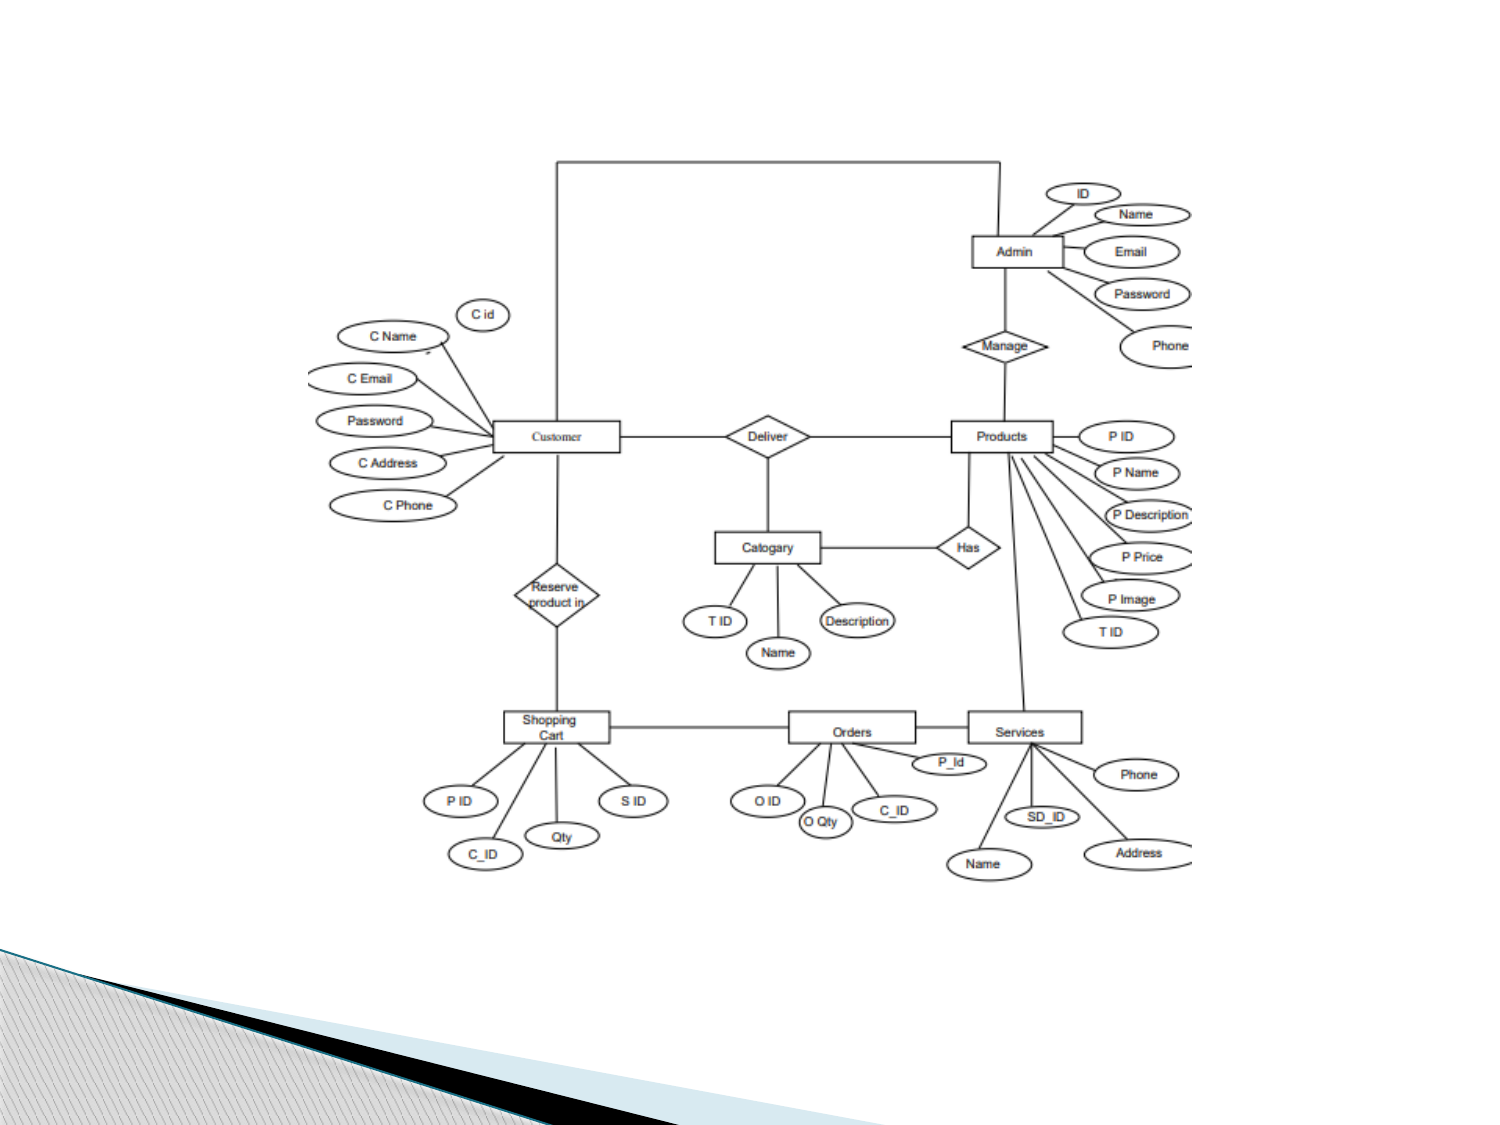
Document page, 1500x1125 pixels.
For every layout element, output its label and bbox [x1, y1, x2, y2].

picture [308, 114, 1192, 1011]
